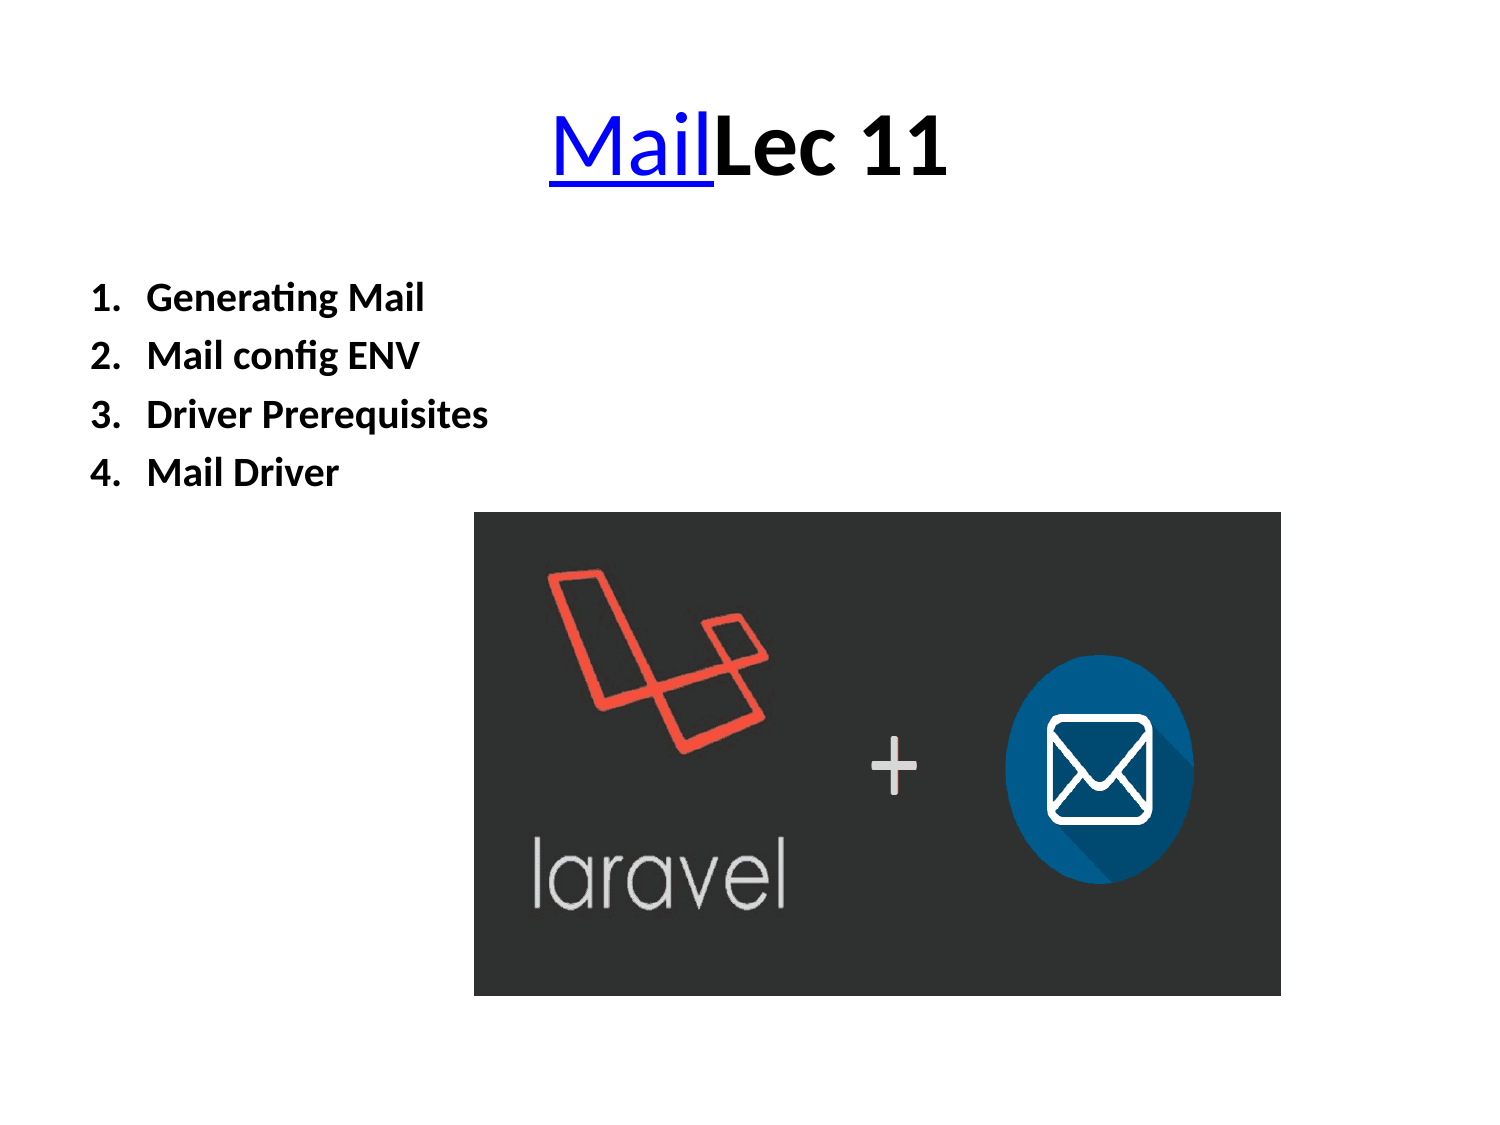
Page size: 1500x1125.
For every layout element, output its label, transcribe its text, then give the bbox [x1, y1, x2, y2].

list Generating Mail Mail config ENV Driver Prerequisites Mail Driver [75, 262, 1425, 1005]
title Mail Lec 11 [75, 45, 1425, 233]
picture [474, 512, 1281, 996]
